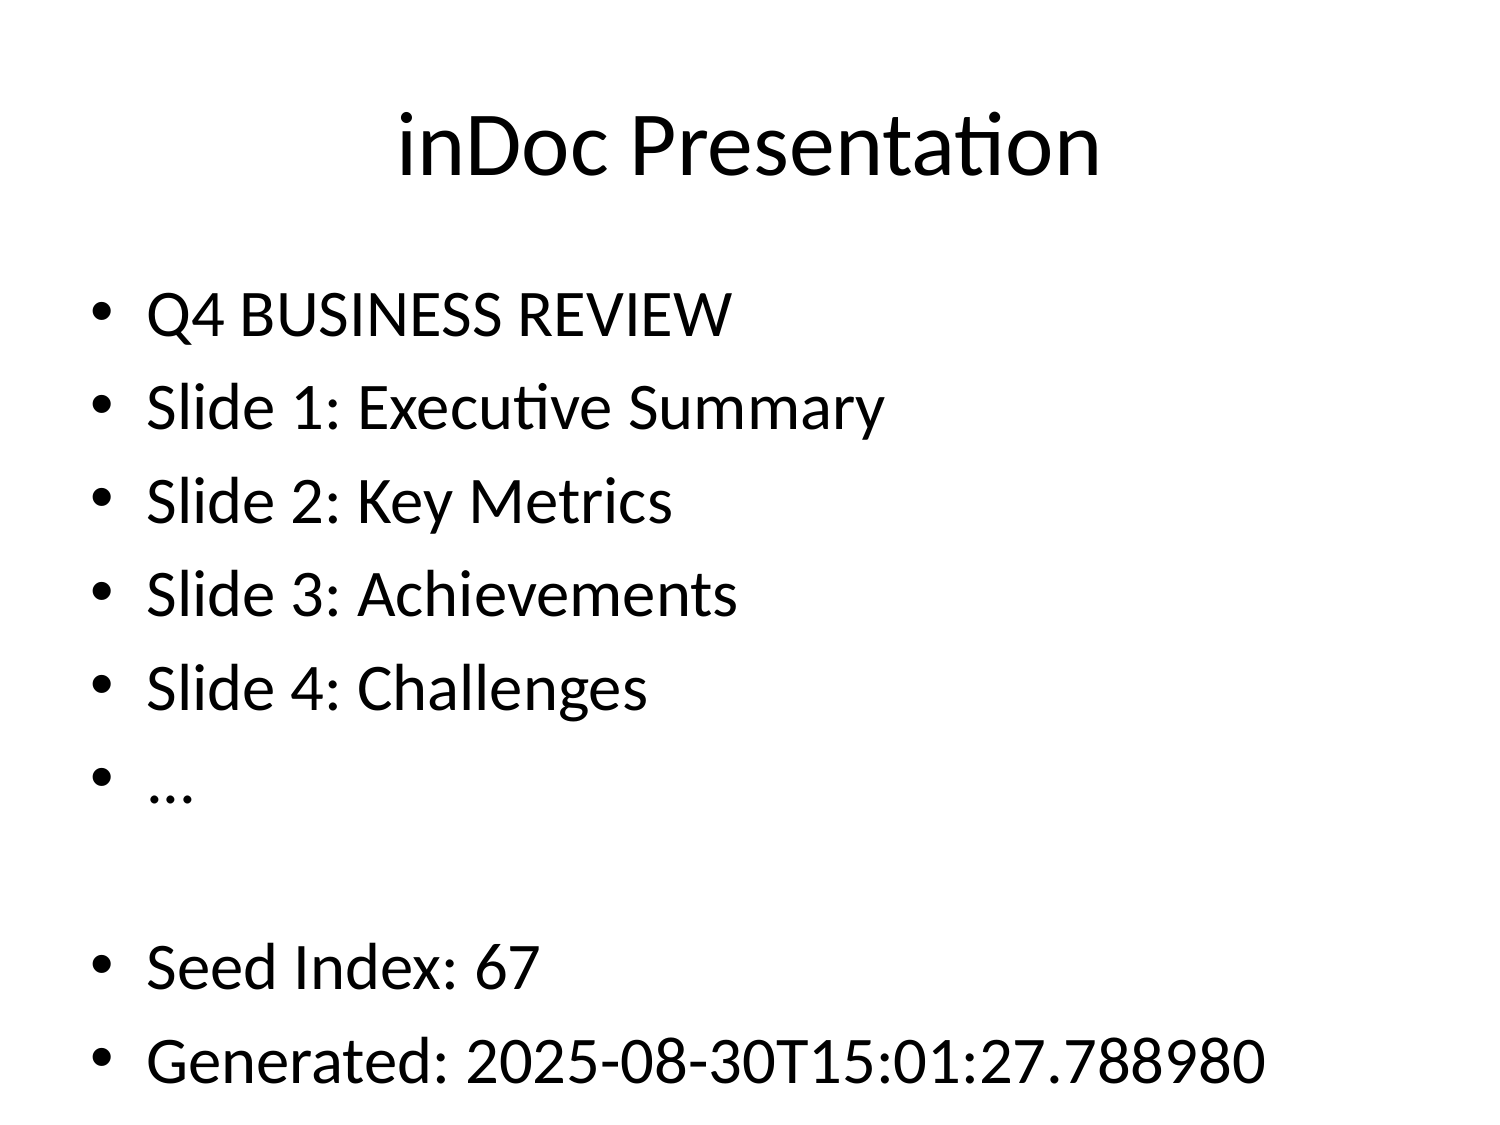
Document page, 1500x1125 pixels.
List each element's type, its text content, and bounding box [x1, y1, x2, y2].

title inDoc Presentation [75, 45, 1425, 233]
list Q4 BUSINESS REVIEW Slide 1: Executive Summary Slide 2: Key Metrics Slide 3: Achievements Slide 4: Challenges ... Seed Index: 67 Generated: 2025-08-30T15:01:27.788980 [75, 262, 1425, 1005]
